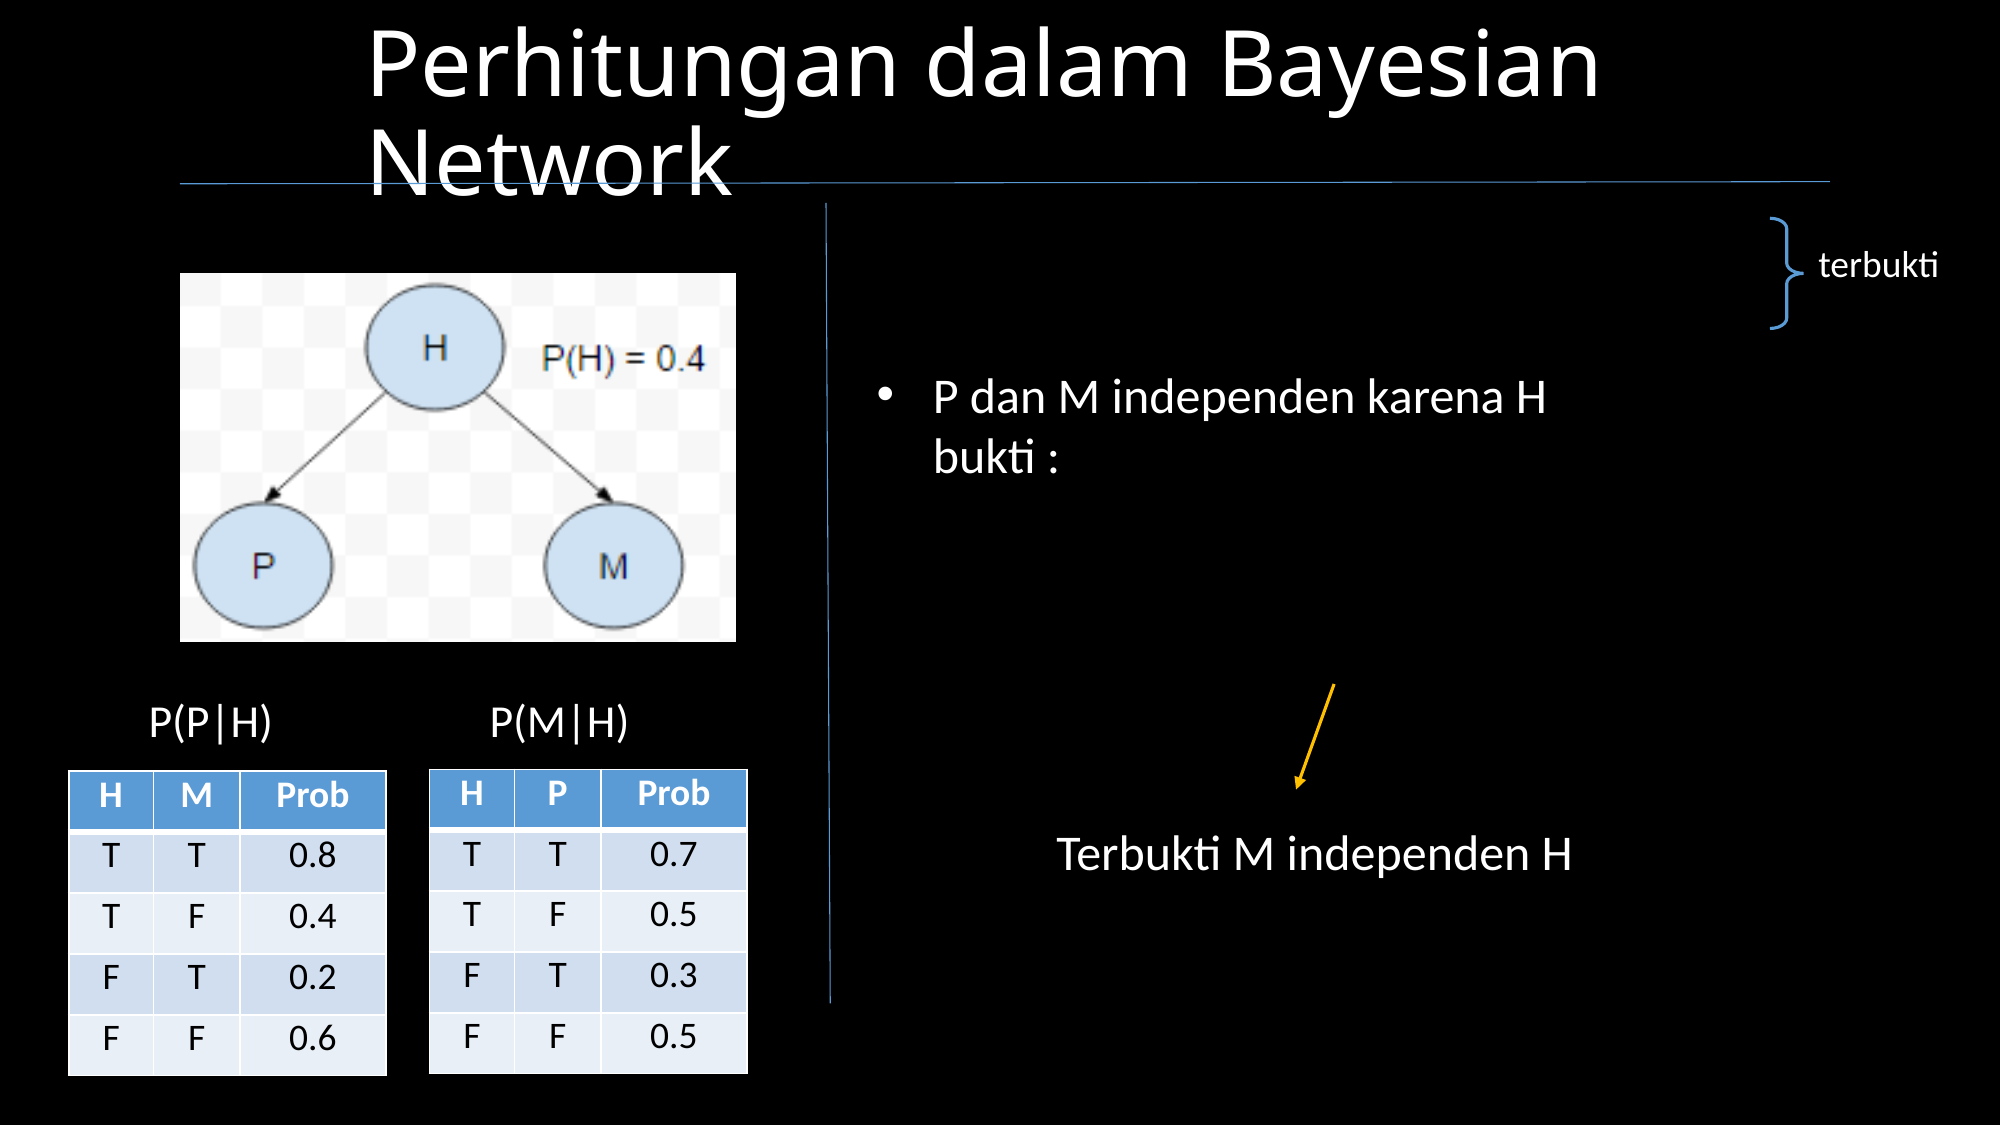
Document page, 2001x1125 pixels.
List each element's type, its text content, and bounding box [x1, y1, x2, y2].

table_cell F [70, 1016, 153, 1075]
table_cell F [515, 892, 600, 951]
table_cell 0.4 [241, 894, 385, 953]
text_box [1296, 683, 1335, 790]
table_cell T [430, 892, 514, 951]
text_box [825, 202, 831, 1004]
table_cell F [515, 1014, 600, 1073]
table_cell T [154, 955, 239, 1014]
table_cell 0.8 [241, 835, 385, 892]
table_cell T [515, 833, 600, 890]
table_cell 0.3 [602, 953, 746, 1012]
table_header M [154, 772, 239, 829]
text_box [1769, 216, 1803, 331]
picture [179, 273, 736, 642]
table_cell 0.6 [241, 1016, 385, 1075]
table_cell F [154, 894, 239, 953]
table_cell F [154, 1016, 239, 1075]
table_cell T [70, 894, 153, 953]
table_cell T [430, 833, 514, 890]
text_box Terbukti M independen H [1041, 813, 1627, 889]
table_cell F [70, 955, 153, 1014]
table_cell T [154, 835, 239, 892]
table_cell F [430, 1014, 514, 1073]
table_cell 0.5 [602, 892, 746, 951]
text_box P(P|H) P(M|H) [133, 683, 689, 754]
table_cell 0.2 [241, 955, 385, 1014]
table_cell T [70, 835, 153, 892]
table_header P [515, 770, 600, 827]
table_header Prob [602, 770, 746, 827]
table_cell 0.7 [602, 833, 746, 890]
title Perhitungan dalam Bayesian Network [350, 50, 2000, 182]
table_cell 0.5 [602, 1014, 746, 1073]
table_cell T [515, 953, 600, 1012]
table_cell F [430, 953, 514, 1012]
table_header H [430, 770, 514, 827]
table_header H [70, 772, 153, 829]
text_box terbukti [1803, 232, 2000, 292]
table_header Prob [241, 772, 385, 829]
